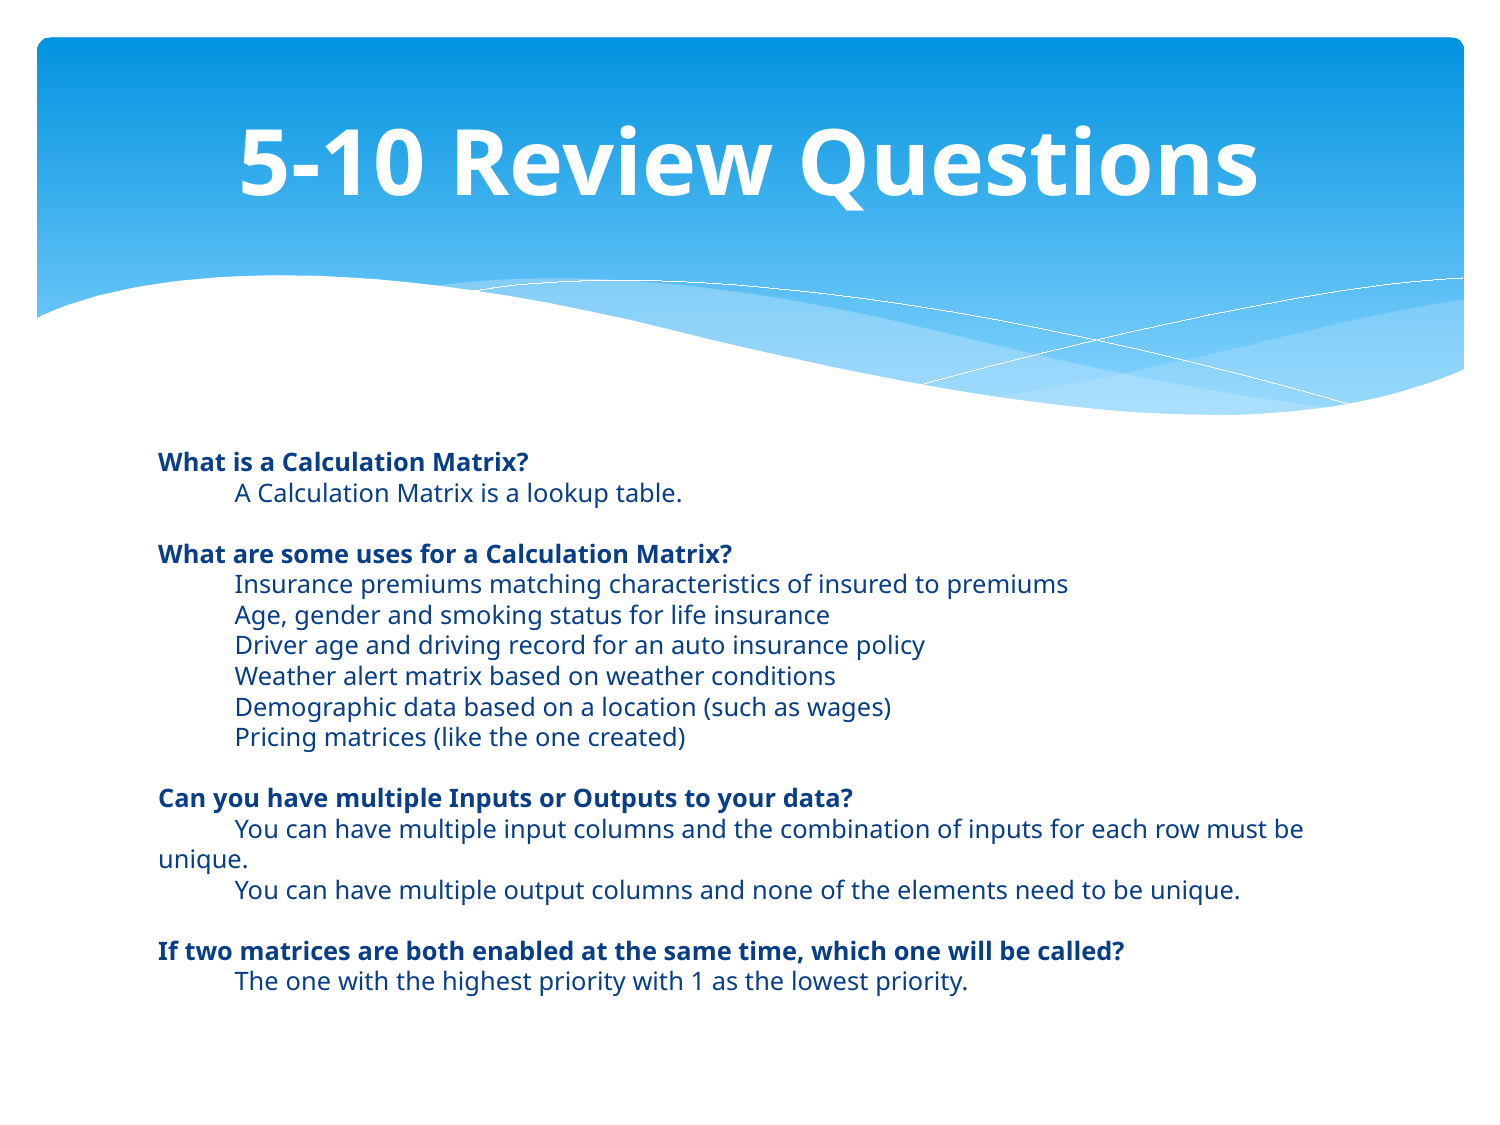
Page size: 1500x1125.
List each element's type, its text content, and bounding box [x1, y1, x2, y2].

title 5-10 Review Questions [75, 55, 1425, 261]
list What is a Calculation Matrix? A Calculation Matrix is a lookup table. What are some uses for a Calculation Matrix? Insurance premiums matching characteristics of insured to premiums Age, gender and smoking status for life insurance Driver age and driving record for an auto insurance policy Weather alert matrix based on weather conditions Demographic data based on a location (such as wages) Pricing matrices (like the one created) Can you have multiple Inputs or Outputs to your data? You can have multiple input columns and the combination of inputs for each row must be unique. You can have multiple output columns and none of the elements need to be unique. If two matrices are both enabled at the same time, which one will be called? The one with the highest priority with 1 as the lowest priority. [143, 438, 1359, 1005]
